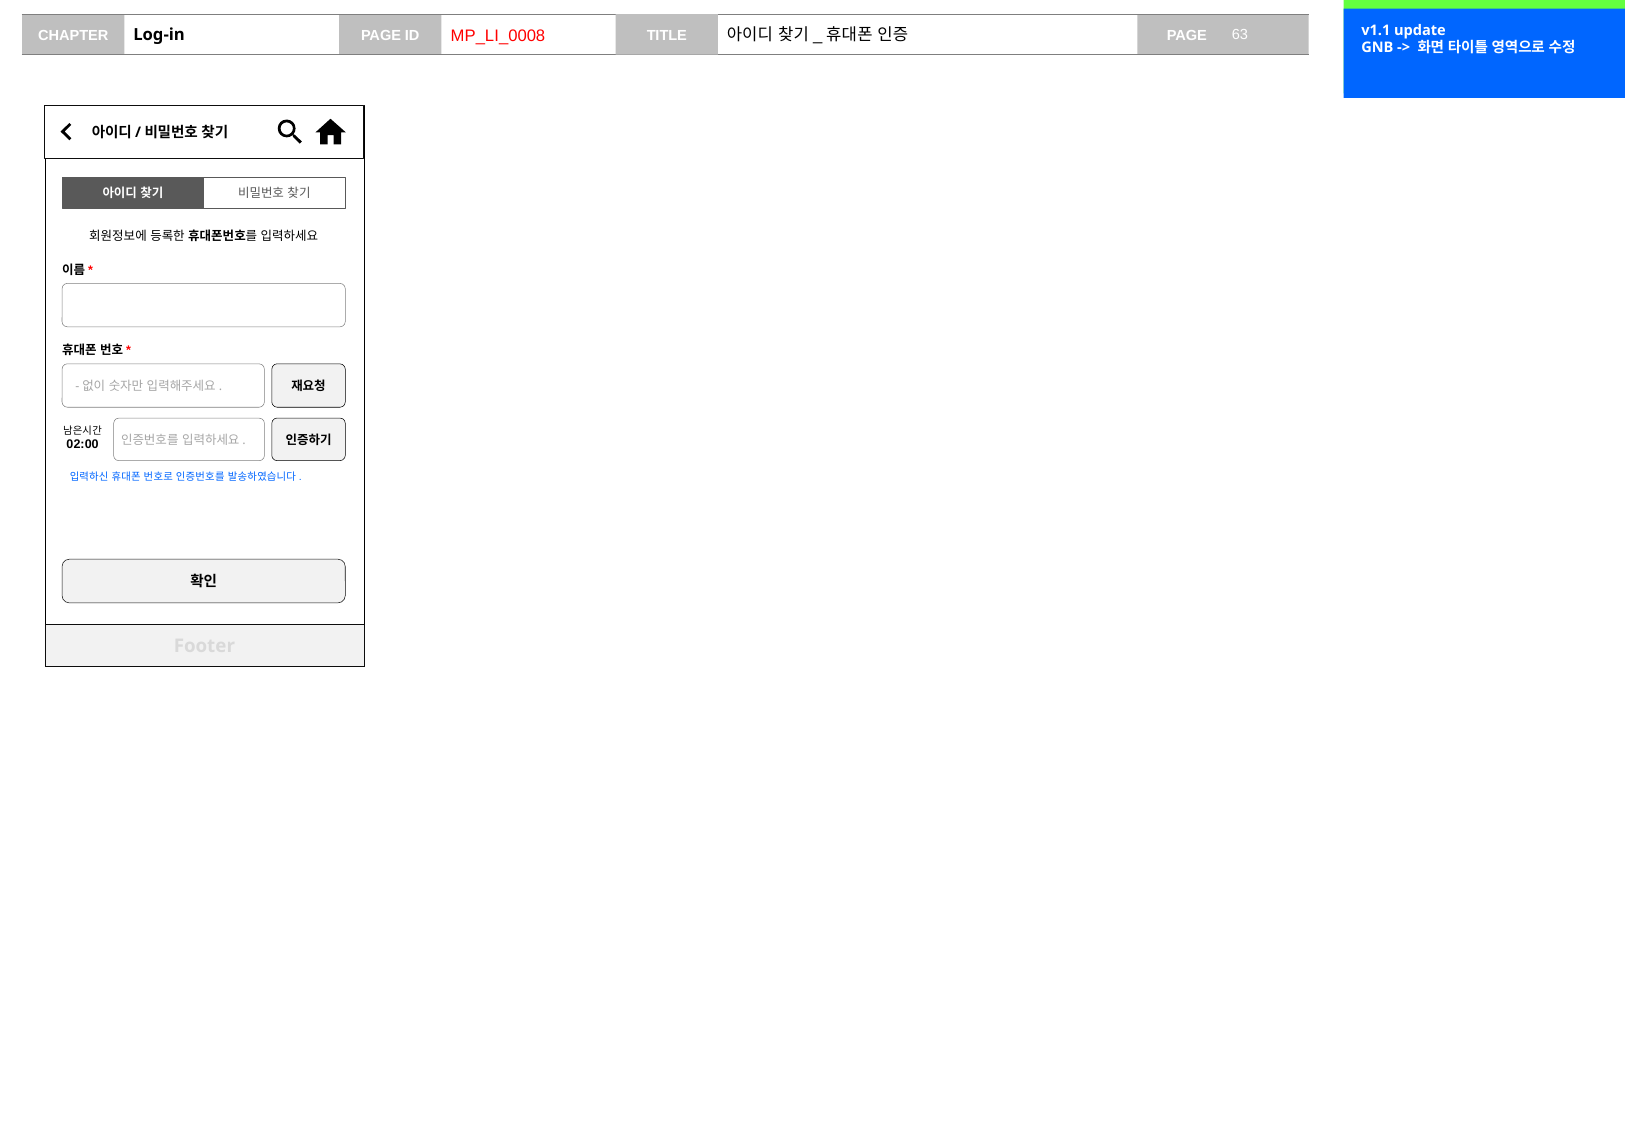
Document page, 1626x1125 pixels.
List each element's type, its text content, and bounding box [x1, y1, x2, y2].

text_box [43, 165, 366, 668]
list 아이디 찾기_휴대폰 인증 [717, 16, 1138, 53]
text_box Footer [44, 624, 364, 667]
title Log-in [124, 16, 340, 53]
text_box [61, 176, 346, 483]
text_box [44, 104, 364, 159]
text_box v0.5 update 모바일 화면 추가 [1343, 0, 1625, 8]
text_box v1.1 update GNB -> 화면 타이틀 영역으로 수정 [1343, 8, 1625, 98]
list MP_LI_0008 [441, 16, 616, 53]
text_box 확인 [62, 559, 346, 603]
